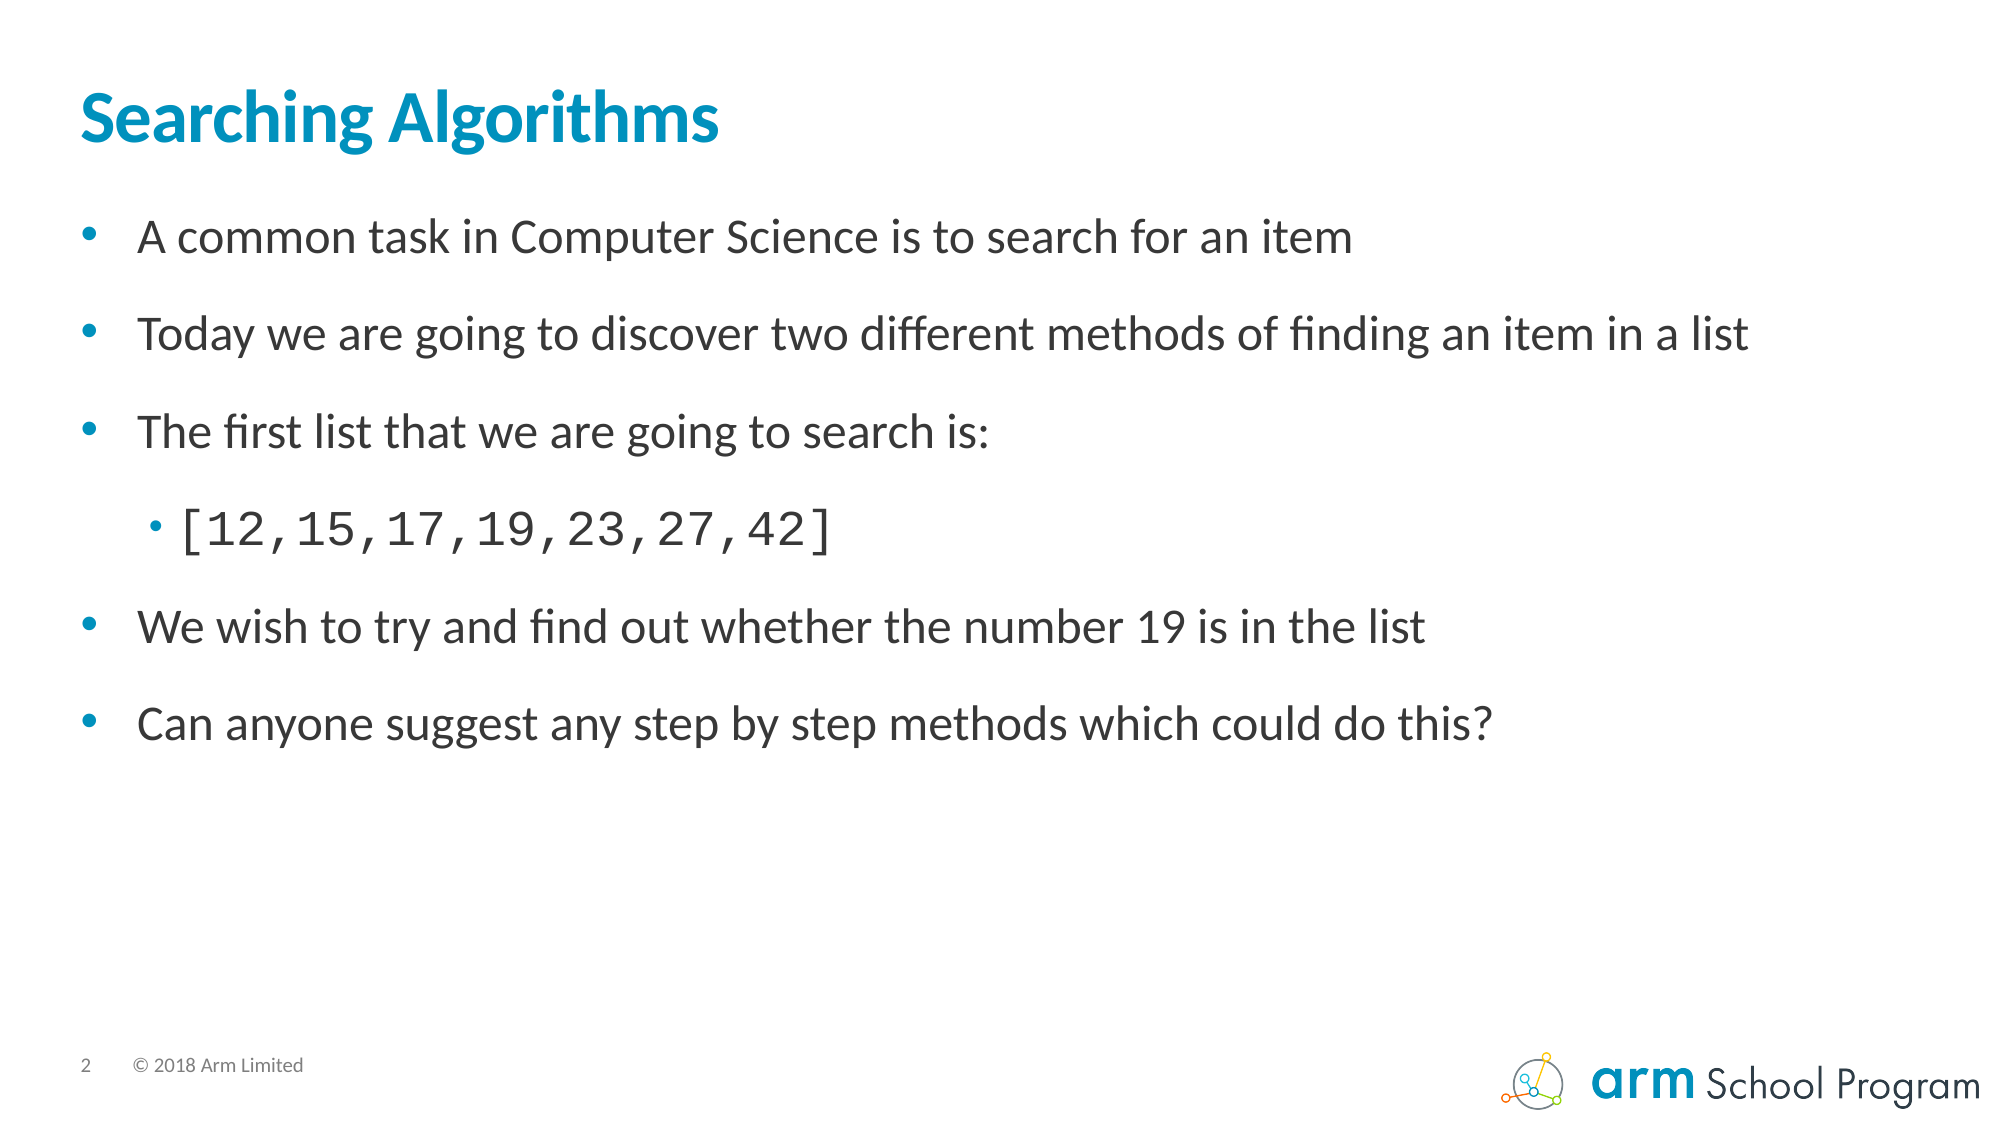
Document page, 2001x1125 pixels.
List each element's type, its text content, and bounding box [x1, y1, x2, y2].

title Searching Algorithms [80, 48, 1915, 158]
picture [1501, 1052, 1979, 1110]
list A common task in Computer Science is to search for an item Today we are going to discover two different methods of finding an item in a list The first list that we are going to search is: [12,15,17,19,23,27,42] We wish to try and find out whether the number 19 is in the list Can anyone suggest any step by step methods which could do this? [80, 203, 1915, 957]
